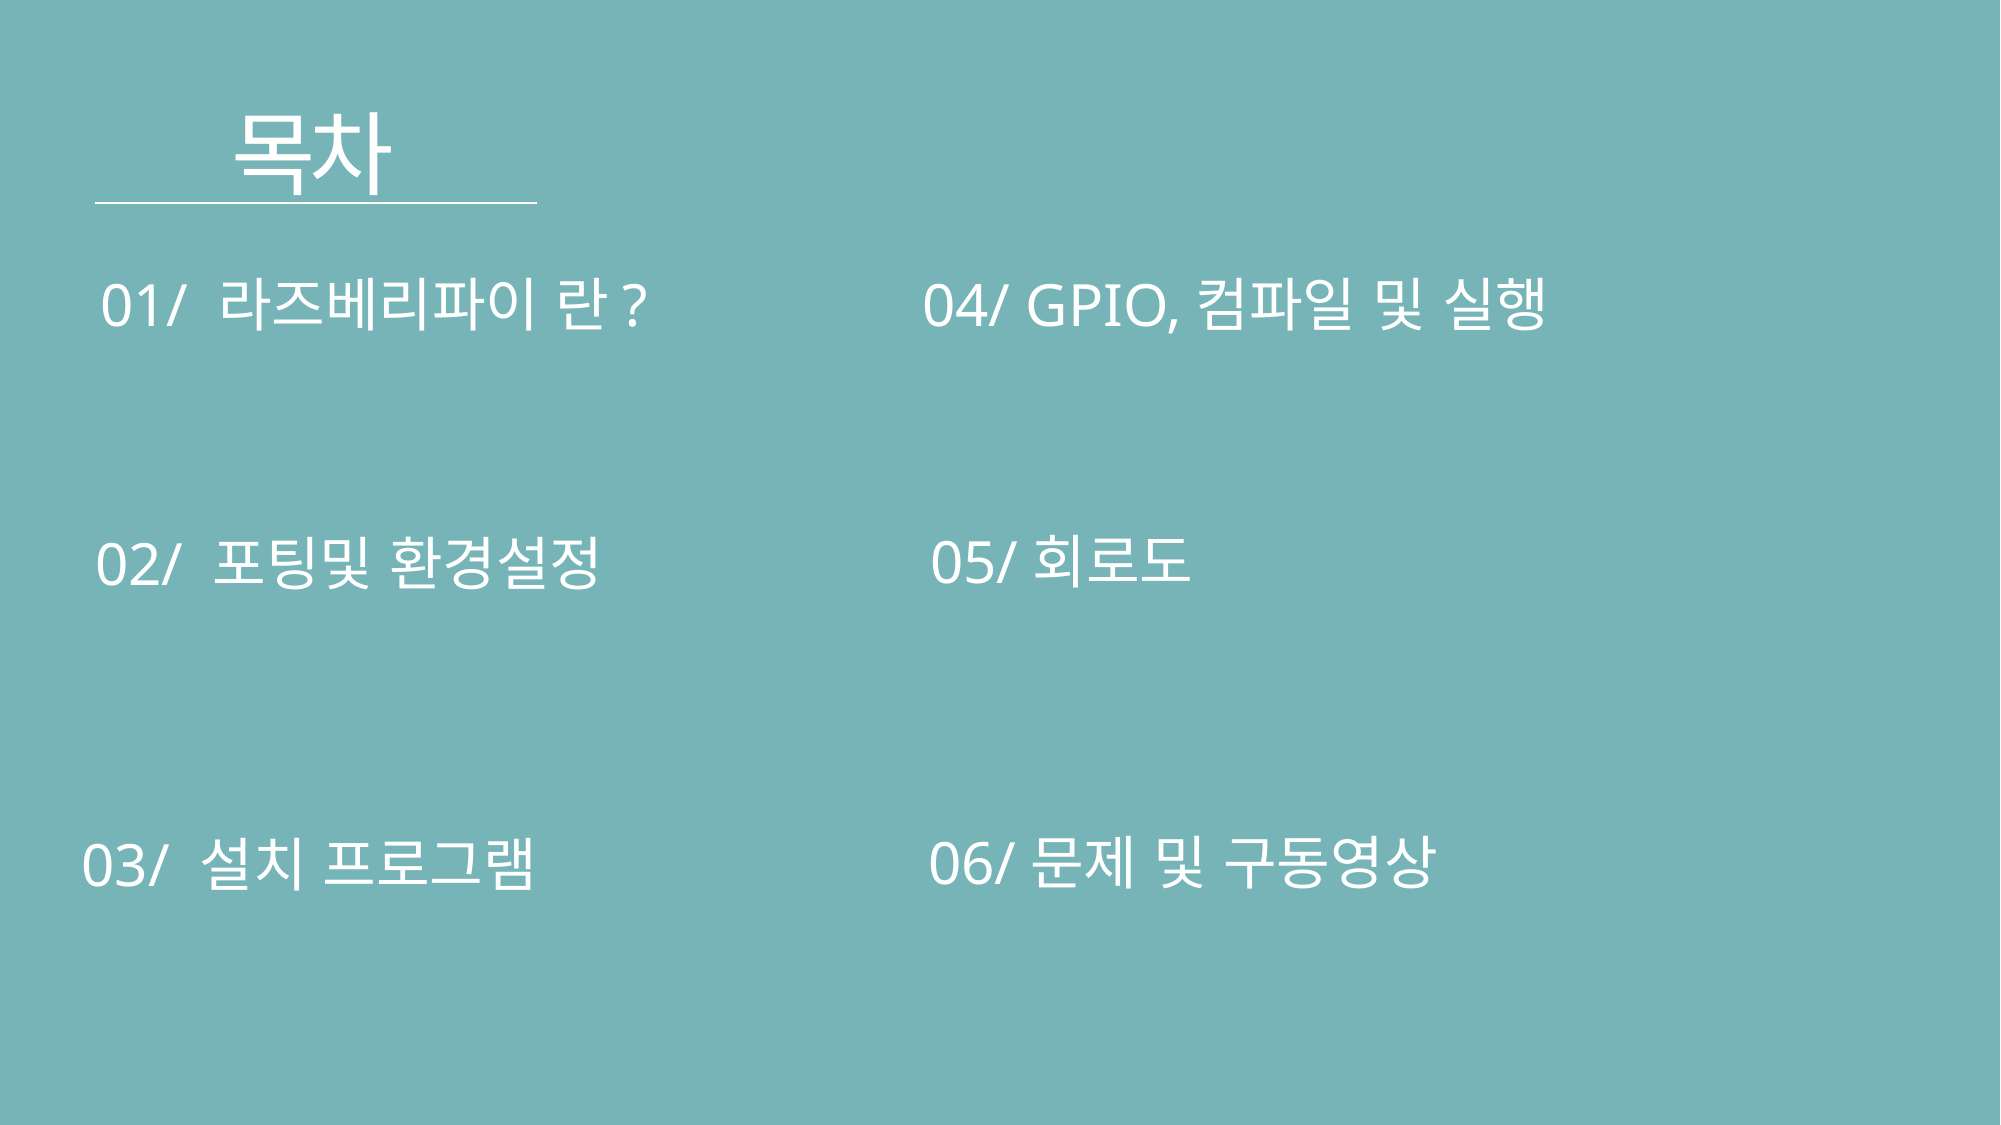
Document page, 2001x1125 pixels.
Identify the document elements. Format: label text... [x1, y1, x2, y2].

text_box 06/문제 및 구동영상 [913, 819, 1469, 954]
text_box 02/ 포팅및 환경설정 [80, 519, 724, 605]
text_box 03/ 설치 프로그램 [67, 821, 611, 906]
text_box 01/ 라즈베리파이 란? [85, 260, 663, 396]
text_box 04/ GPIO,컴파일 및 실행 [907, 260, 1564, 346]
text_box 05/회로도 [915, 517, 1208, 603]
text_box 목차 [216, 89, 409, 202]
text_box 목차 [216, 204, 409, 215]
